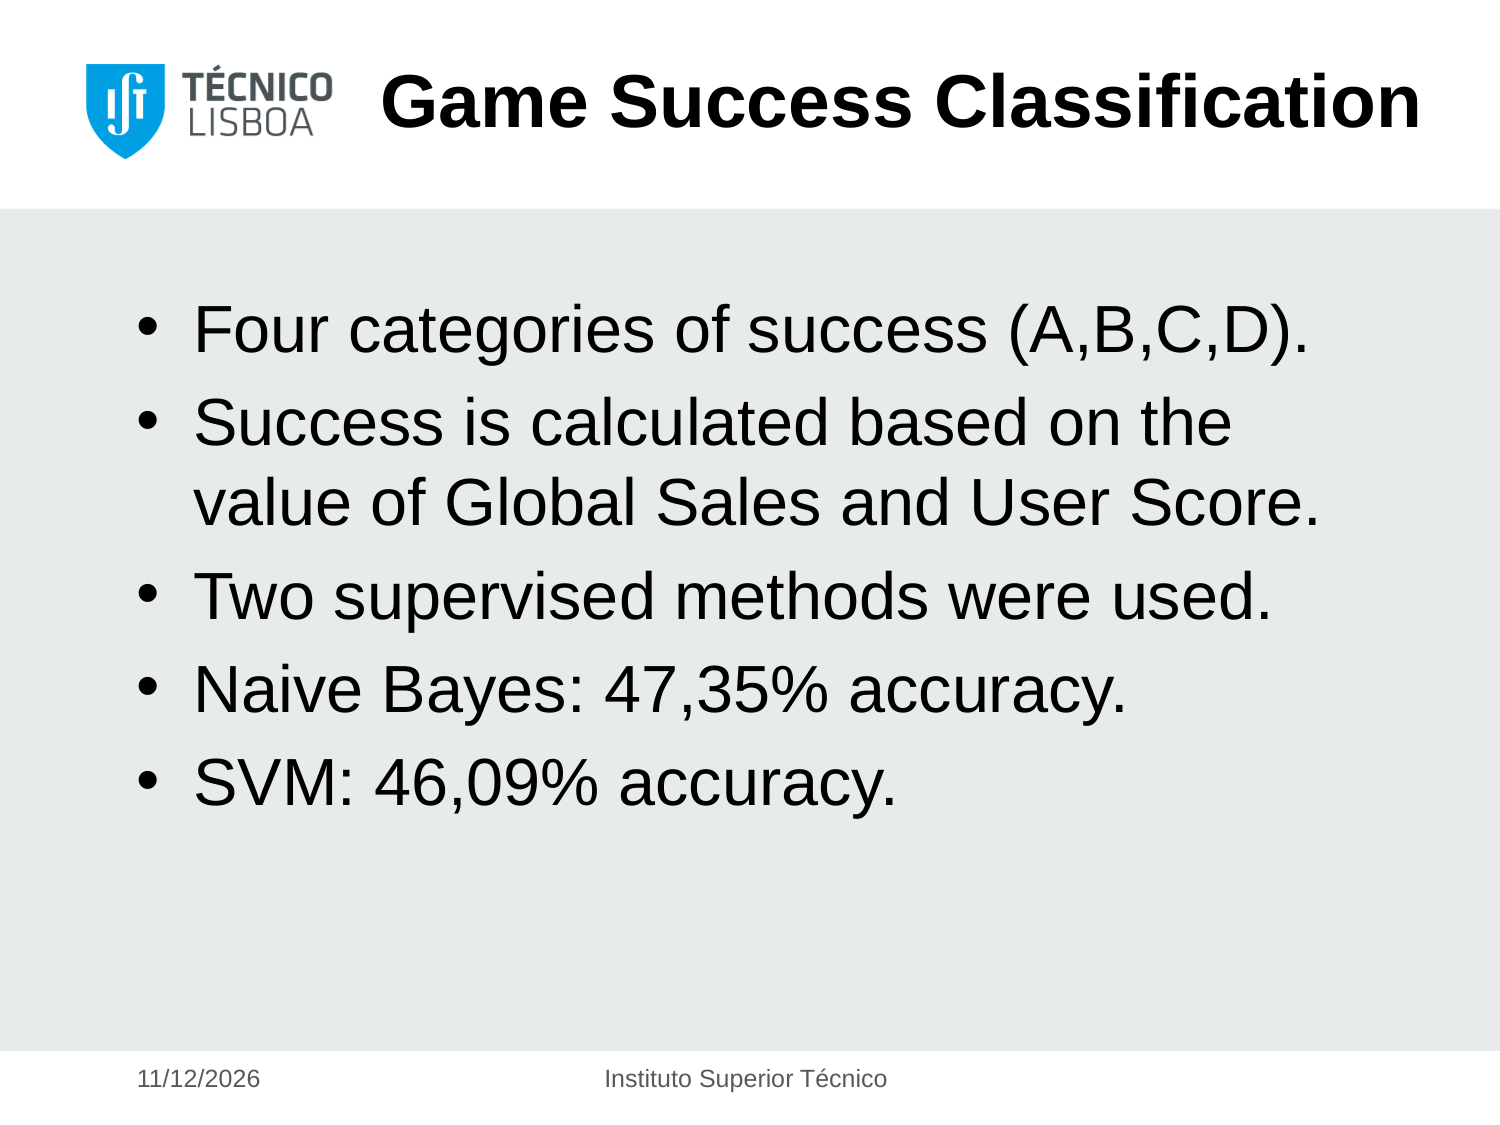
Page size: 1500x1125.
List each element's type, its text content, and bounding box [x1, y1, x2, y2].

title Game Success Classification [273, 26, 1500, 169]
picture [0, 0, 1500, 1125]
footer Instituto Superior Técnico [512, 1052, 988, 1103]
list Four categories of success (A,B,C,D). Success is calculated based on the value of Global Sales and User Score. Two supervised methods were used. Naive Bayes: 47,35% accuracy. SVM: 46,09% accuracy. [121, 278, 1378, 1005]
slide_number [121, 1052, 425, 1103]
